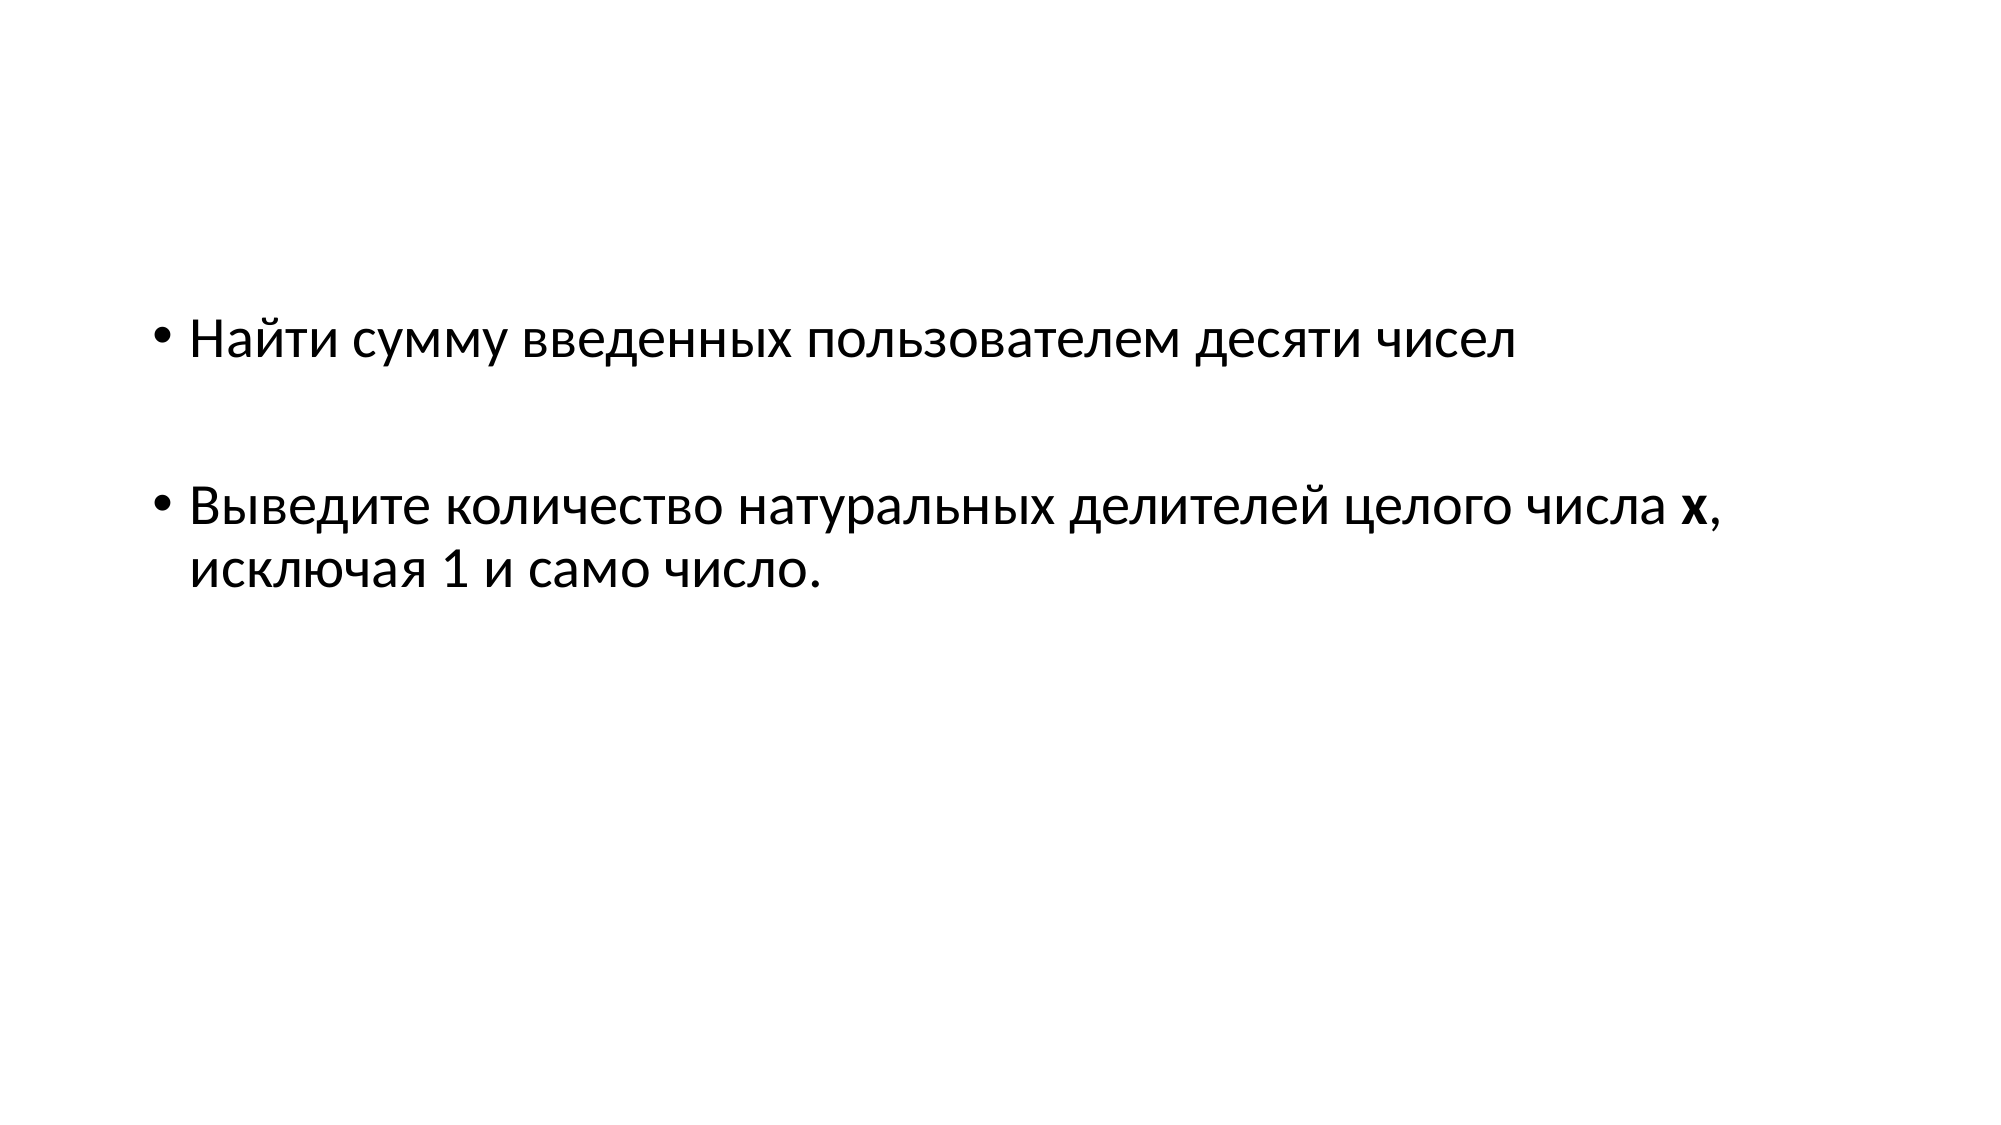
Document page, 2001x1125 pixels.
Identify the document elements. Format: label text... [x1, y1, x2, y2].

list Найти сумму введенных пользователем десяти чисел Выведите количество натуральных делителей целого числа x, исключая 1 и само число. [137, 299, 1863, 1014]
